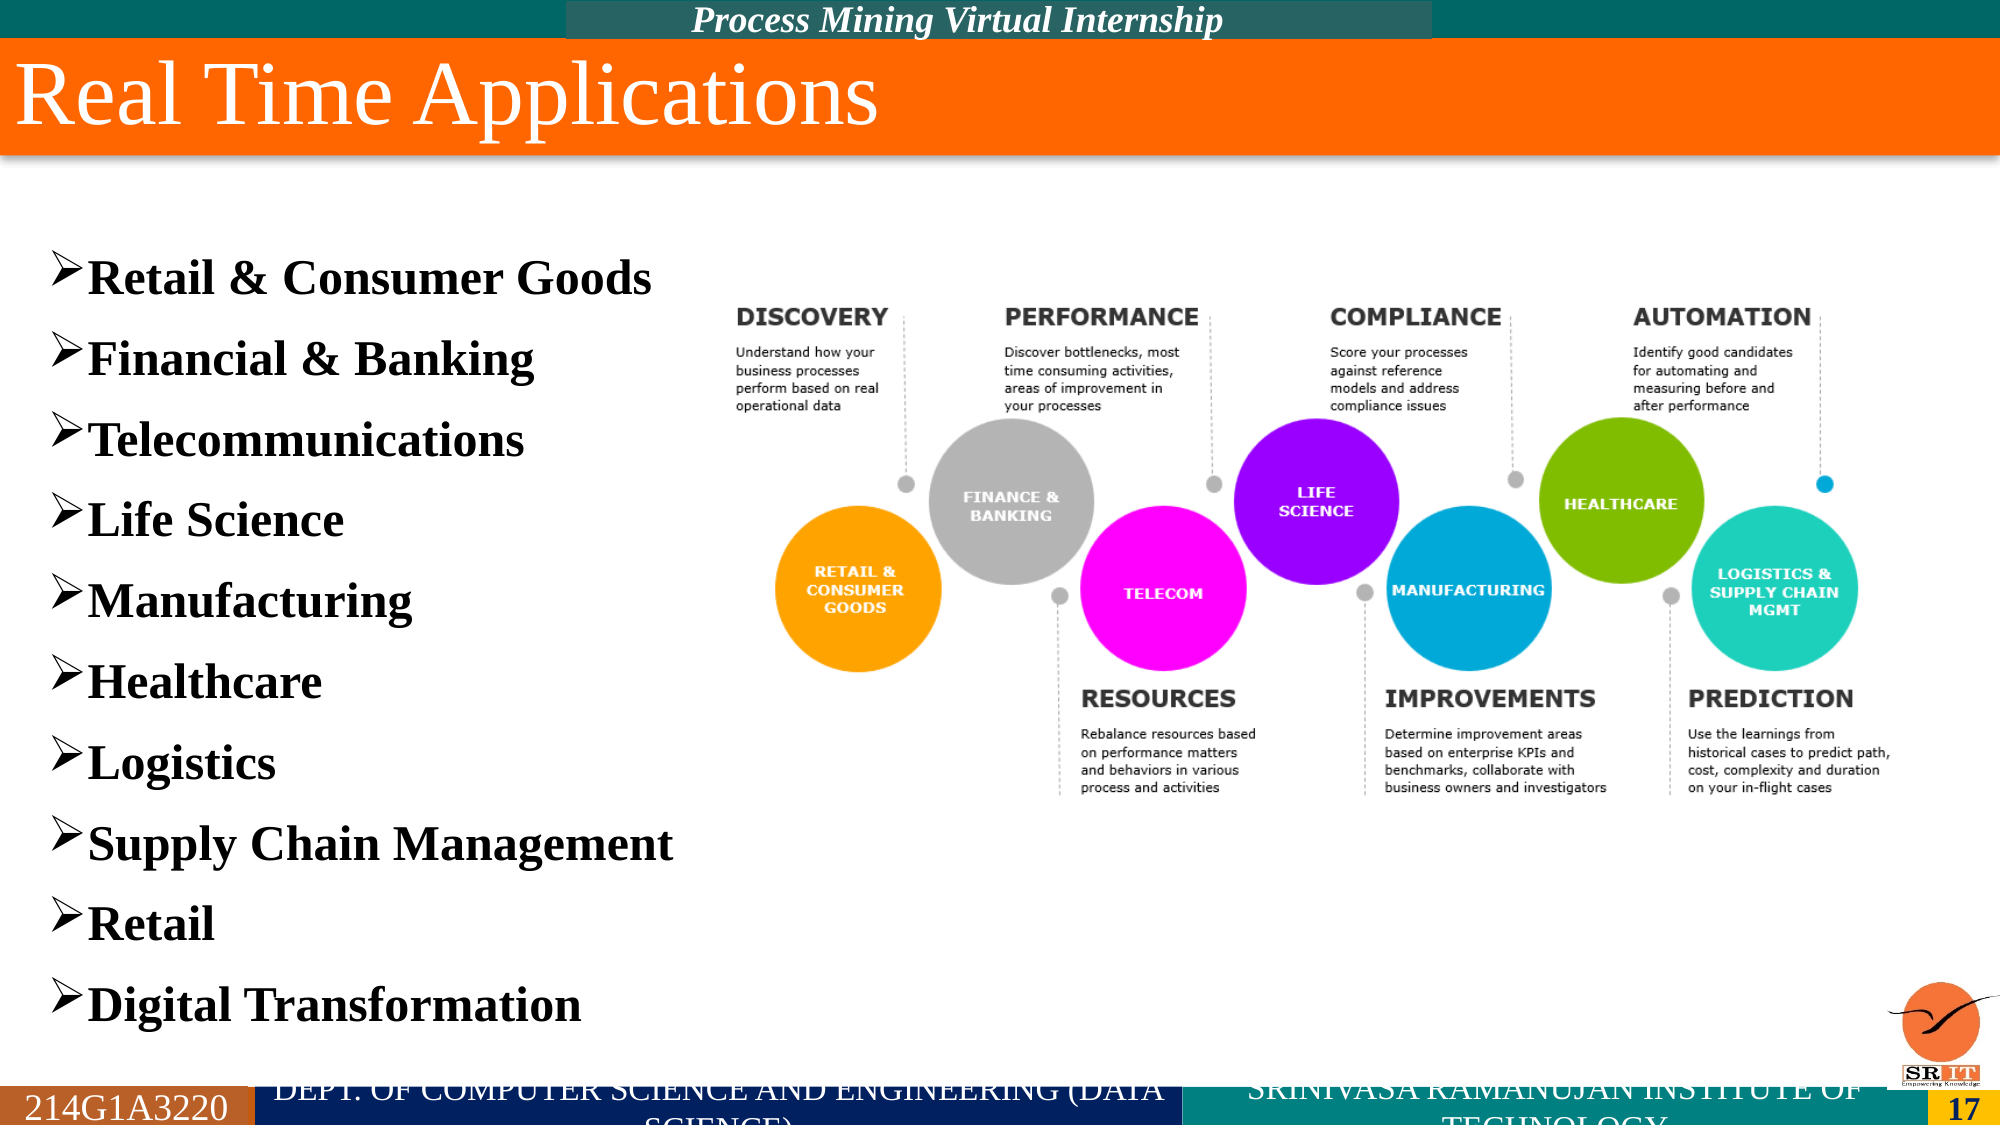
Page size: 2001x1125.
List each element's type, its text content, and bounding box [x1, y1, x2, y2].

picture [0, 1086, 248, 1125]
picture [1887, 977, 2000, 1090]
picture [566, 1, 1432, 39]
title Real Time Applications [0, 38, 2000, 156]
list Retail & Consumer Goods Financial & Banking Telecommunications Life Science Manufacturing Healthcare Logistics Supply Chain Management Retail Digital Transformation [32, 166, 781, 1065]
text_box 214G1A3220 [9, 1075, 258, 1125]
text_box Process Mining Virtual Internship [676, 0, 1630, 92]
picture [724, 294, 1899, 813]
